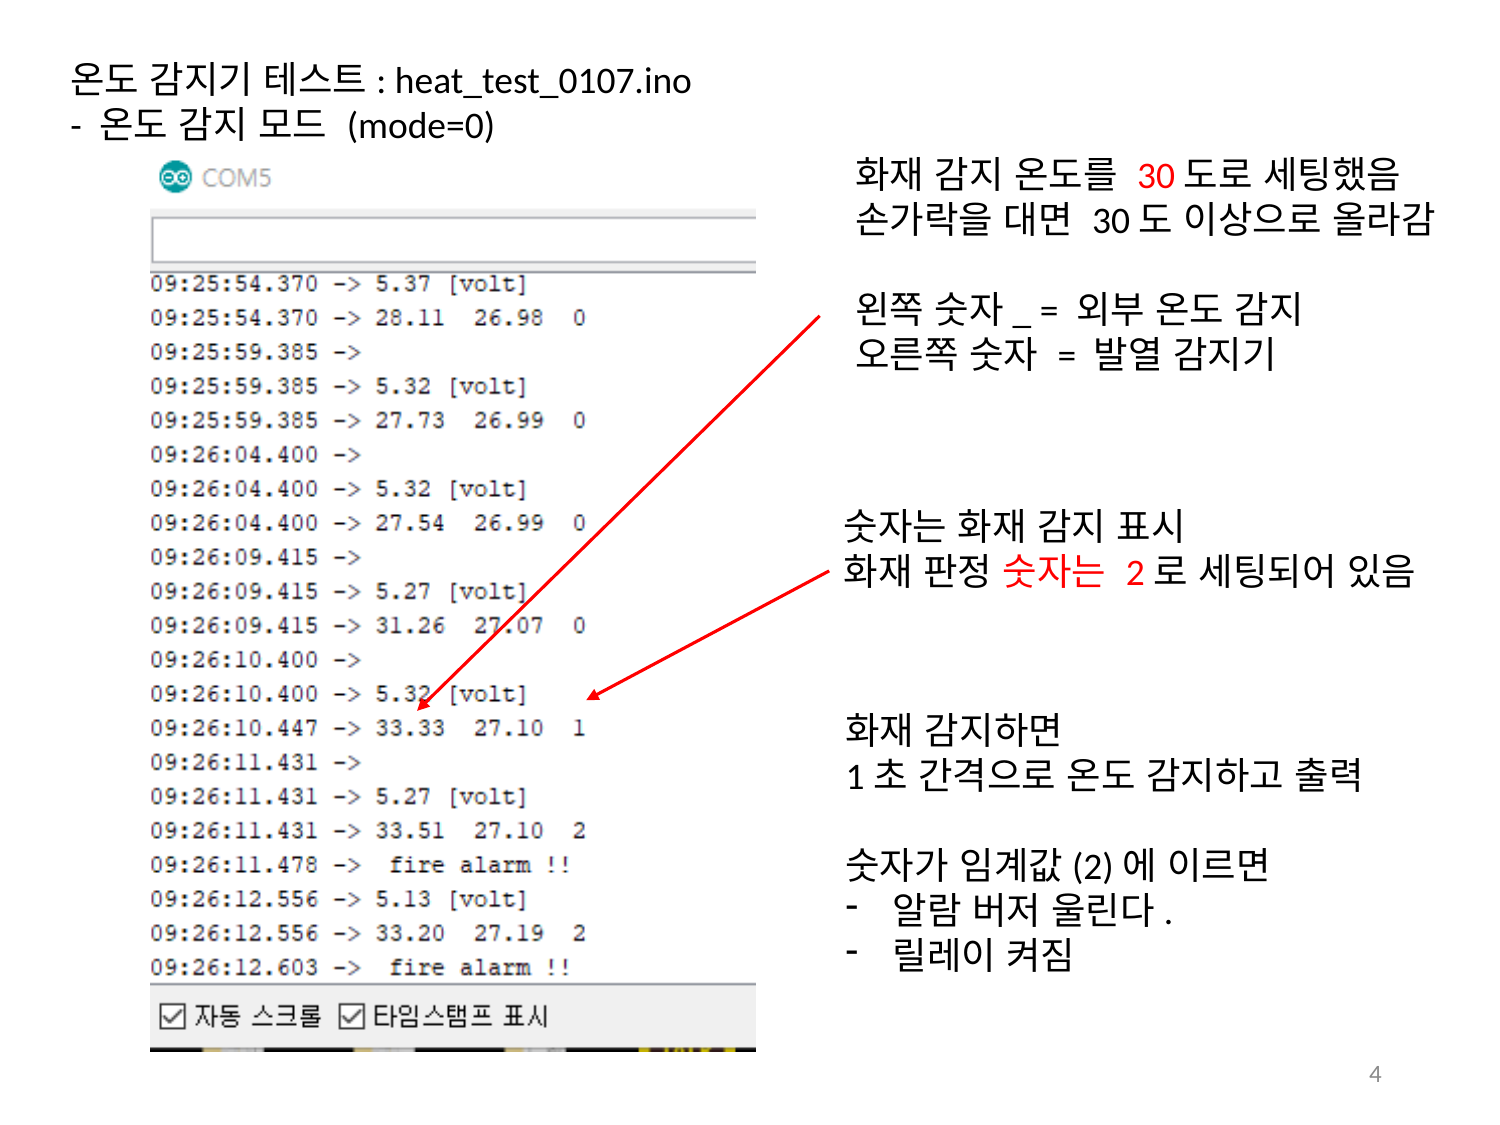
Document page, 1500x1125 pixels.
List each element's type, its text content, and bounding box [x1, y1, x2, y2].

text_box 화재 감지 온도를 30도로 세팅했음 손가락을 대면 30도 이상으로 올라감 왼쪽 숫자_ = 외부 온도 감지 오른쪽 숫자 = 발열 감지기 [840, 143, 1451, 384]
slide_number 4 [1059, 1042, 1397, 1103]
text_box 화재 감지하면 1초 간격으로 온도 감지하고 출력 숫자가 임계값(2)에 이르면 알람 버저 울린다. 릴레이 켜짐 [830, 700, 1379, 1030]
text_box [417, 315, 820, 711]
text_box 숫자는 화재 감지 표시 화재 판정 숫자는 2로 세팅되어 있음 [829, 496, 1442, 646]
text_box 온도 감지기 테스트: heat_test_0107.ino - 온도 감지 모드 (mode=0) [55, 49, 716, 154]
picture [150, 155, 756, 1052]
